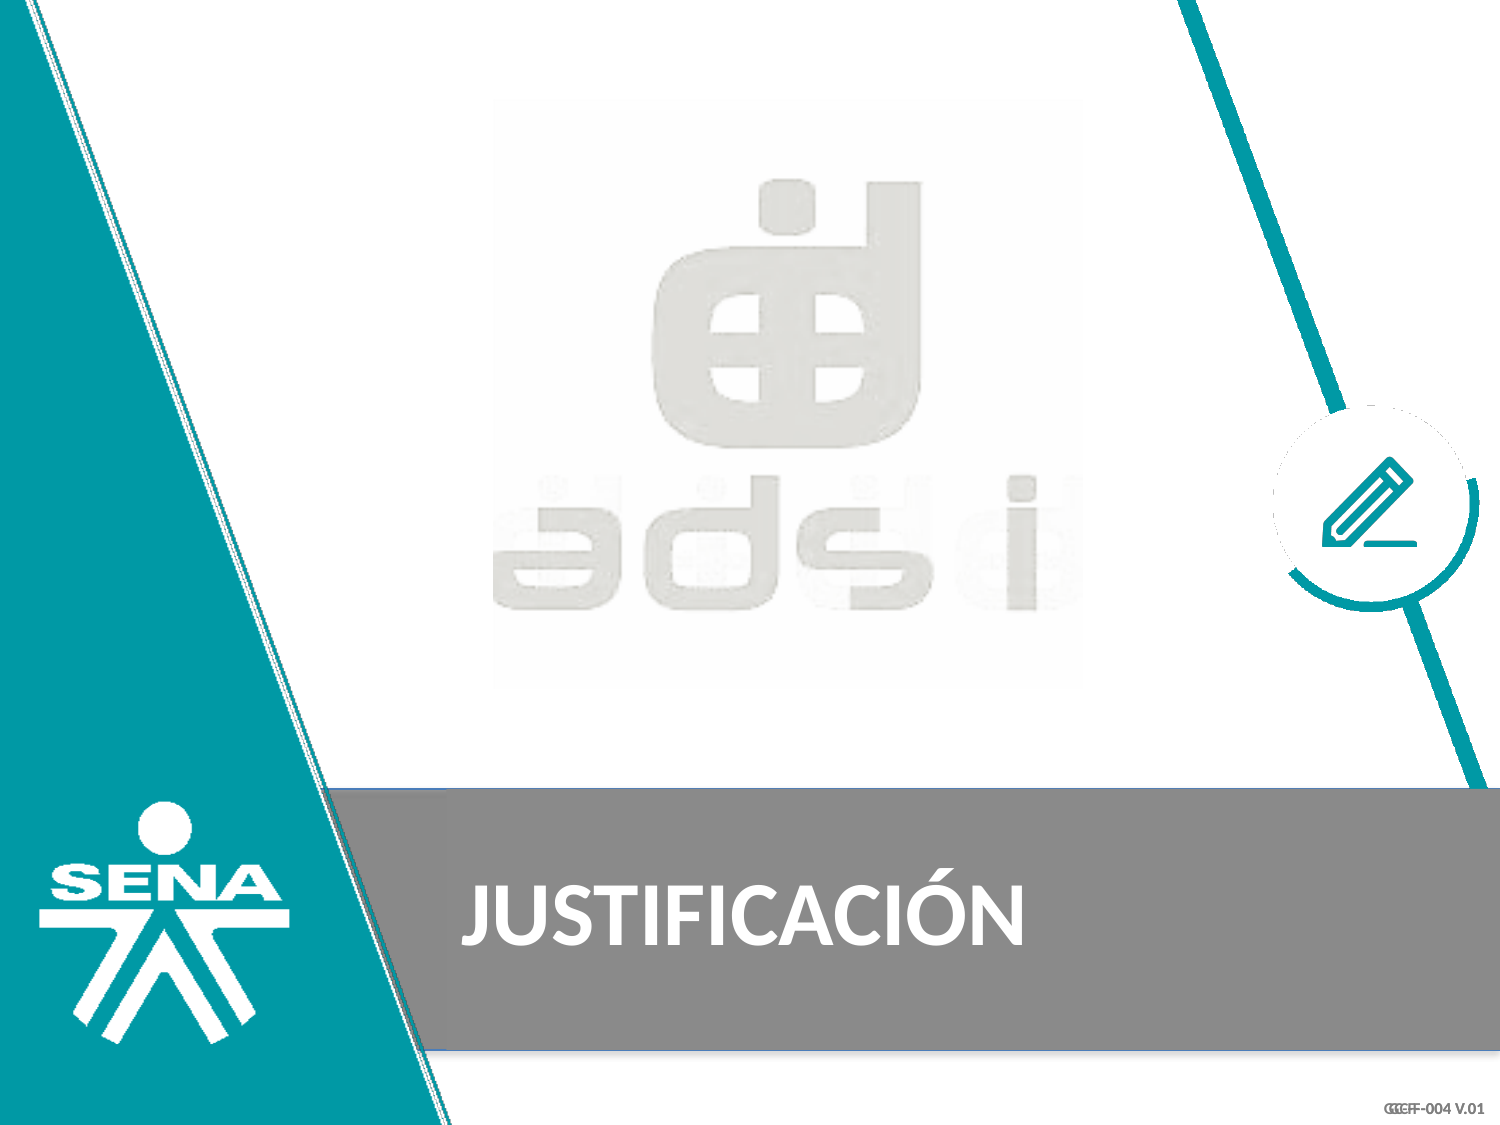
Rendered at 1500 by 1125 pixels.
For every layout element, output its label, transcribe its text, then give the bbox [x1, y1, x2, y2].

text_box [0, 0, 1500, 1125]
picture [492, 99, 1083, 690]
title JUSTIFICACIÓN [446, 788, 1500, 1050]
